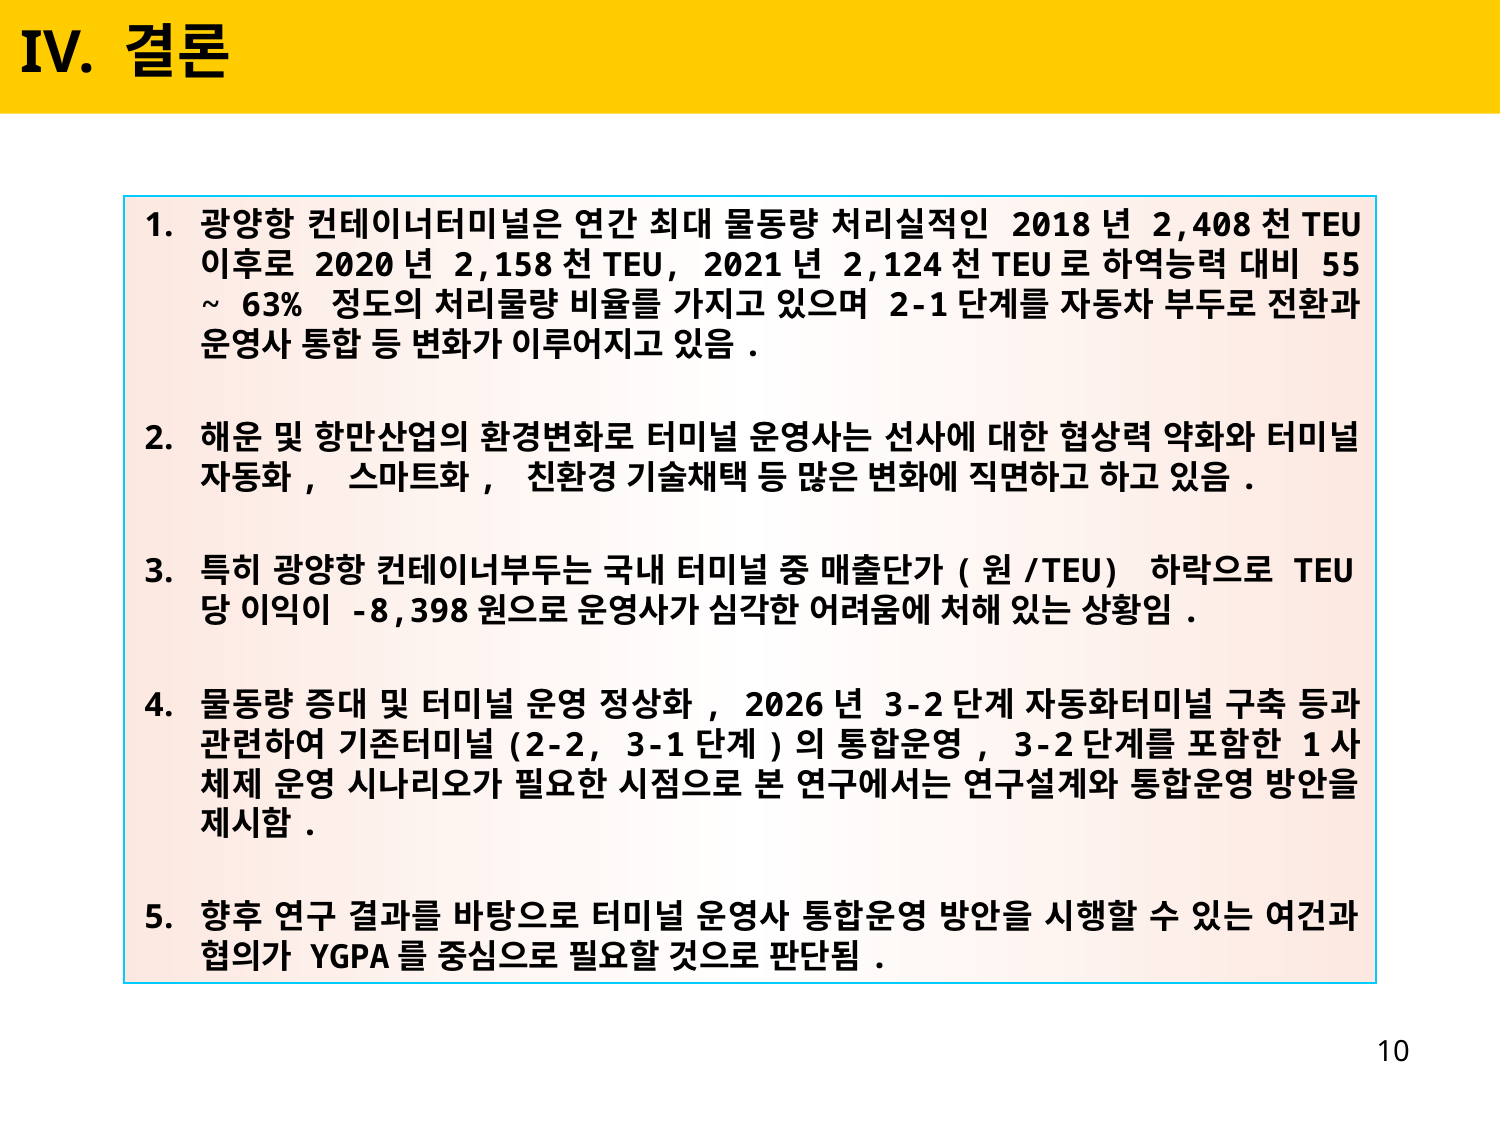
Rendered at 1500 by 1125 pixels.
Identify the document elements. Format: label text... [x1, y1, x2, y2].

slide_number 10 [1074, 1024, 1426, 1103]
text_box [0, 0, 1500, 114]
text_box 광양항 컨테이너터미널은 연간 최대 물동량 처리실적인 2018년 2,408천TEU 이후로 2020년 2,158천TEU, 2021년 2,124천TEU로 하역능력 대비 55 ~ 63% 정도의 처리물량 비율를 가지고 있으며 2-1단계를 자동차 부두로 전환과 운영사 통합 등 변화가 이루어지고 있음. 해운 및 항만산업의 환경변화로 터미널 운영사는 선사에 대한 협상력 약화와 터미널 자동화, 스마트화, 친환경 기술채택 등 많은 변화에 직면하고 하고 있음. 특히 광양항 컨테이너부두는 국내 터미널 중 매출단가(원/TEU) 하락으로 TEU당 이익이 -8,398원으로 운영사가 심각한 어려움에 처해 있는 상황임. 물동량 증대 및 터미널 운영 정상화, 2026년 3-2단계 자동화터미널 구축 등과 관련하여 기존터미널(2-2, 3-1단계)의 통합운영, 3-2단계를 포함한 1사 체제 운영 시나리오가 필요한 시점으로 본 연구에서는 연구설계와 통합운영 방안을 제시함. 향후 연구 결과를 바탕으로 터미널 운영사 통합운영 방안을 시행할 수 있는 여건과 협의가 YGPA를 중심으로 필요할 것으로 판단됨. [123, 196, 1376, 983]
